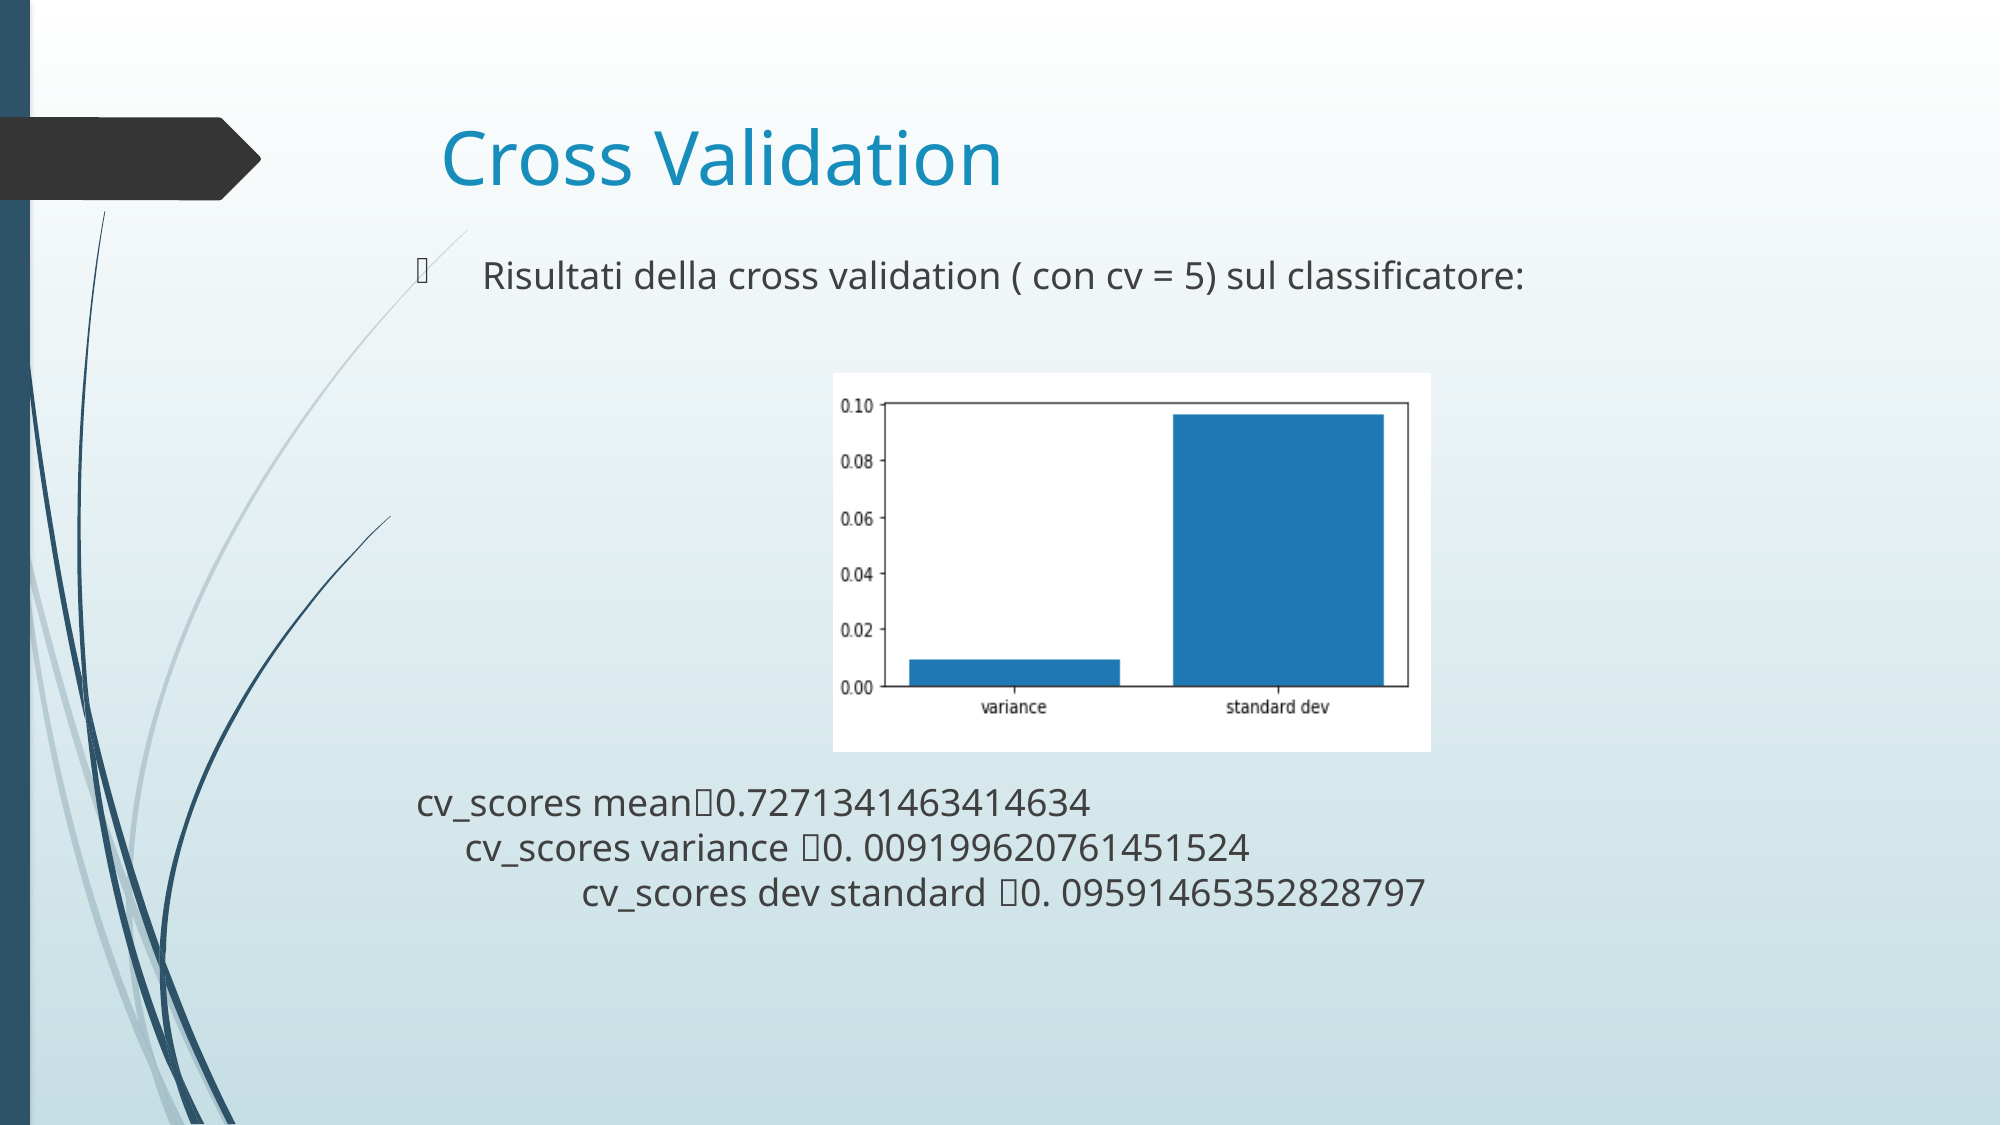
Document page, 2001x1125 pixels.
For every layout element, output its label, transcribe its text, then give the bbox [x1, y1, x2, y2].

picture [833, 373, 1431, 752]
list Risultati della cross validation ( con cv = 5) sul classificatore: cv_scores mean0.7271341463414634 cv_scores variance 0. 009199620761451524 cv_scores dev standard 0. 09591465352828797 [400, 244, 1864, 1063]
title Cross Validation [425, 102, 1888, 313]
